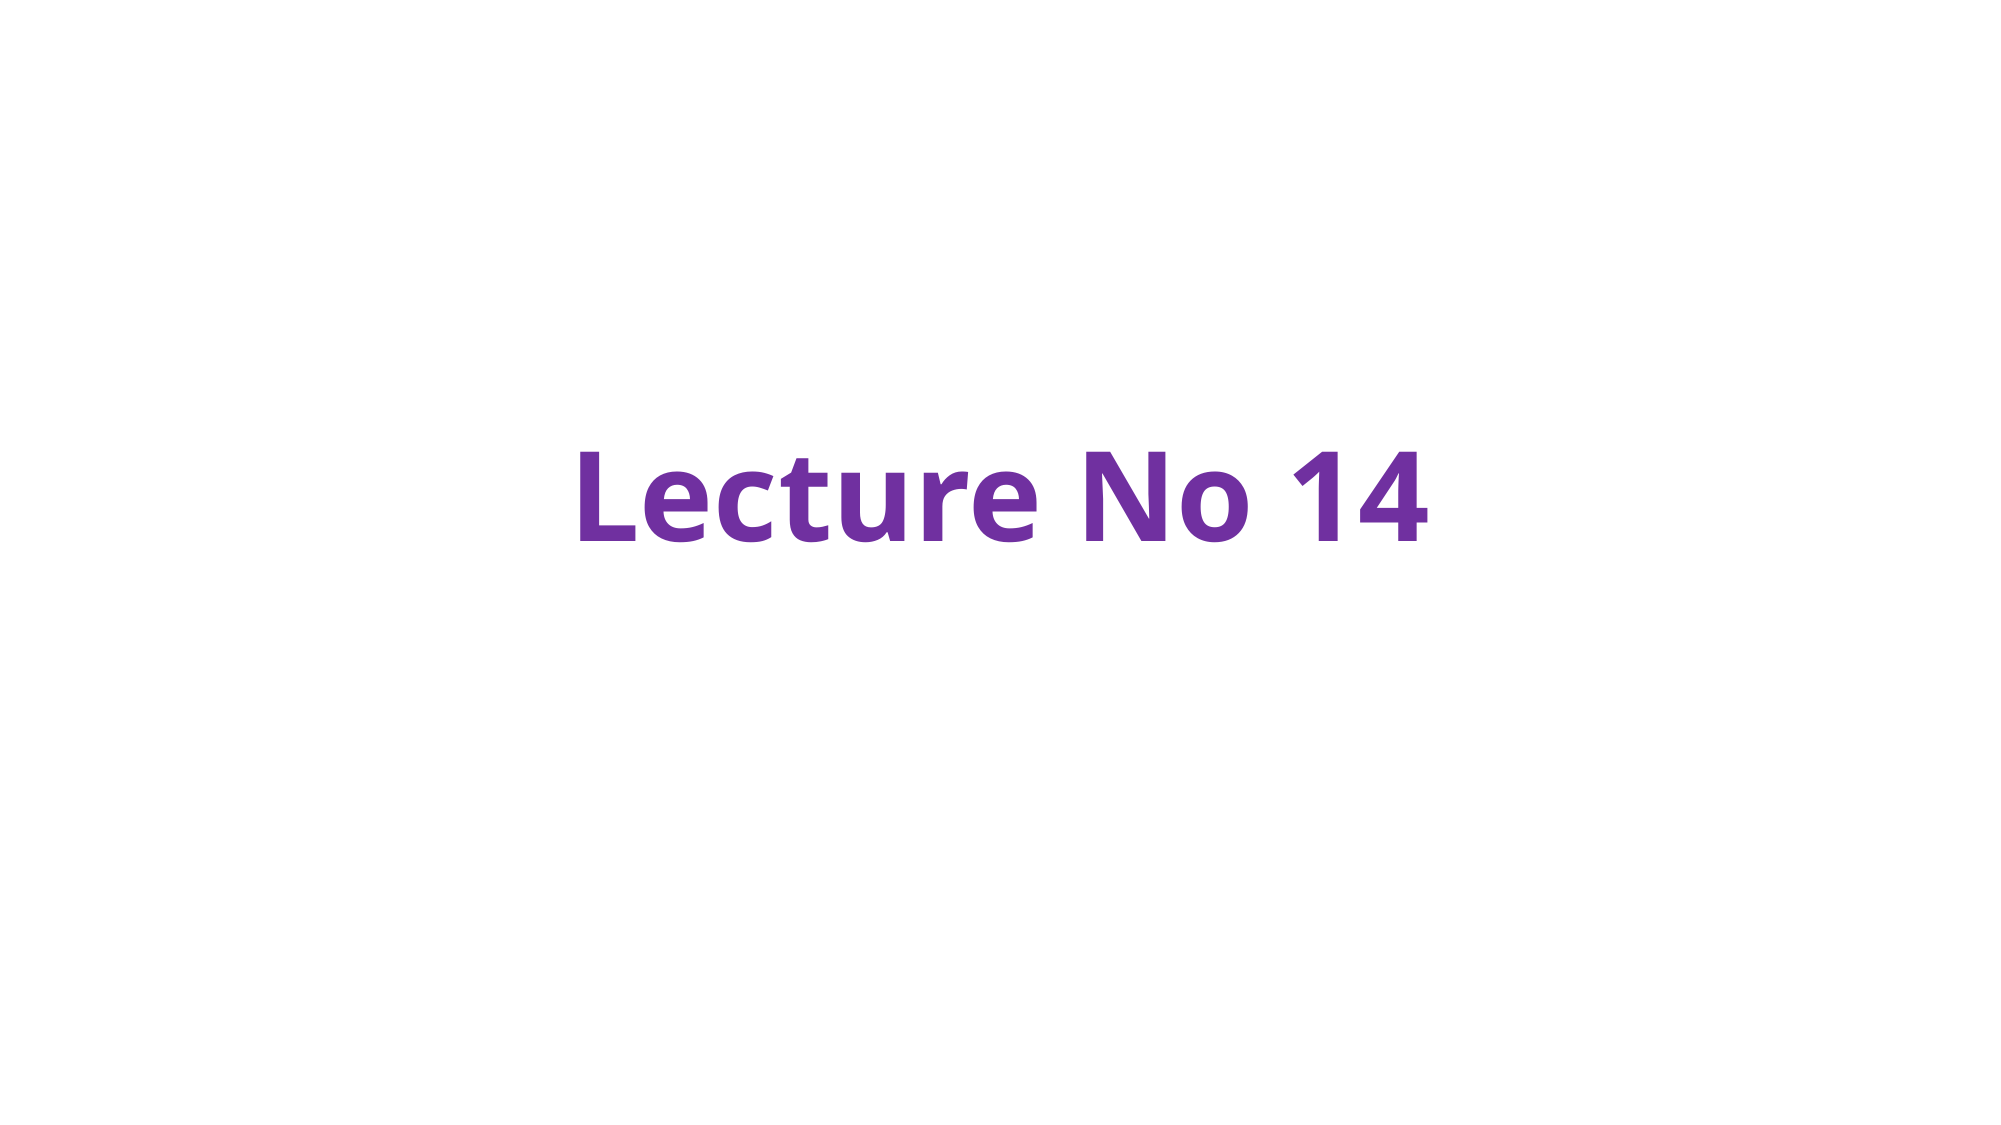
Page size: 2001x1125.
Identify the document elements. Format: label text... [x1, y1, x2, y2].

title Lecture No 14 [249, 184, 1750, 576]
